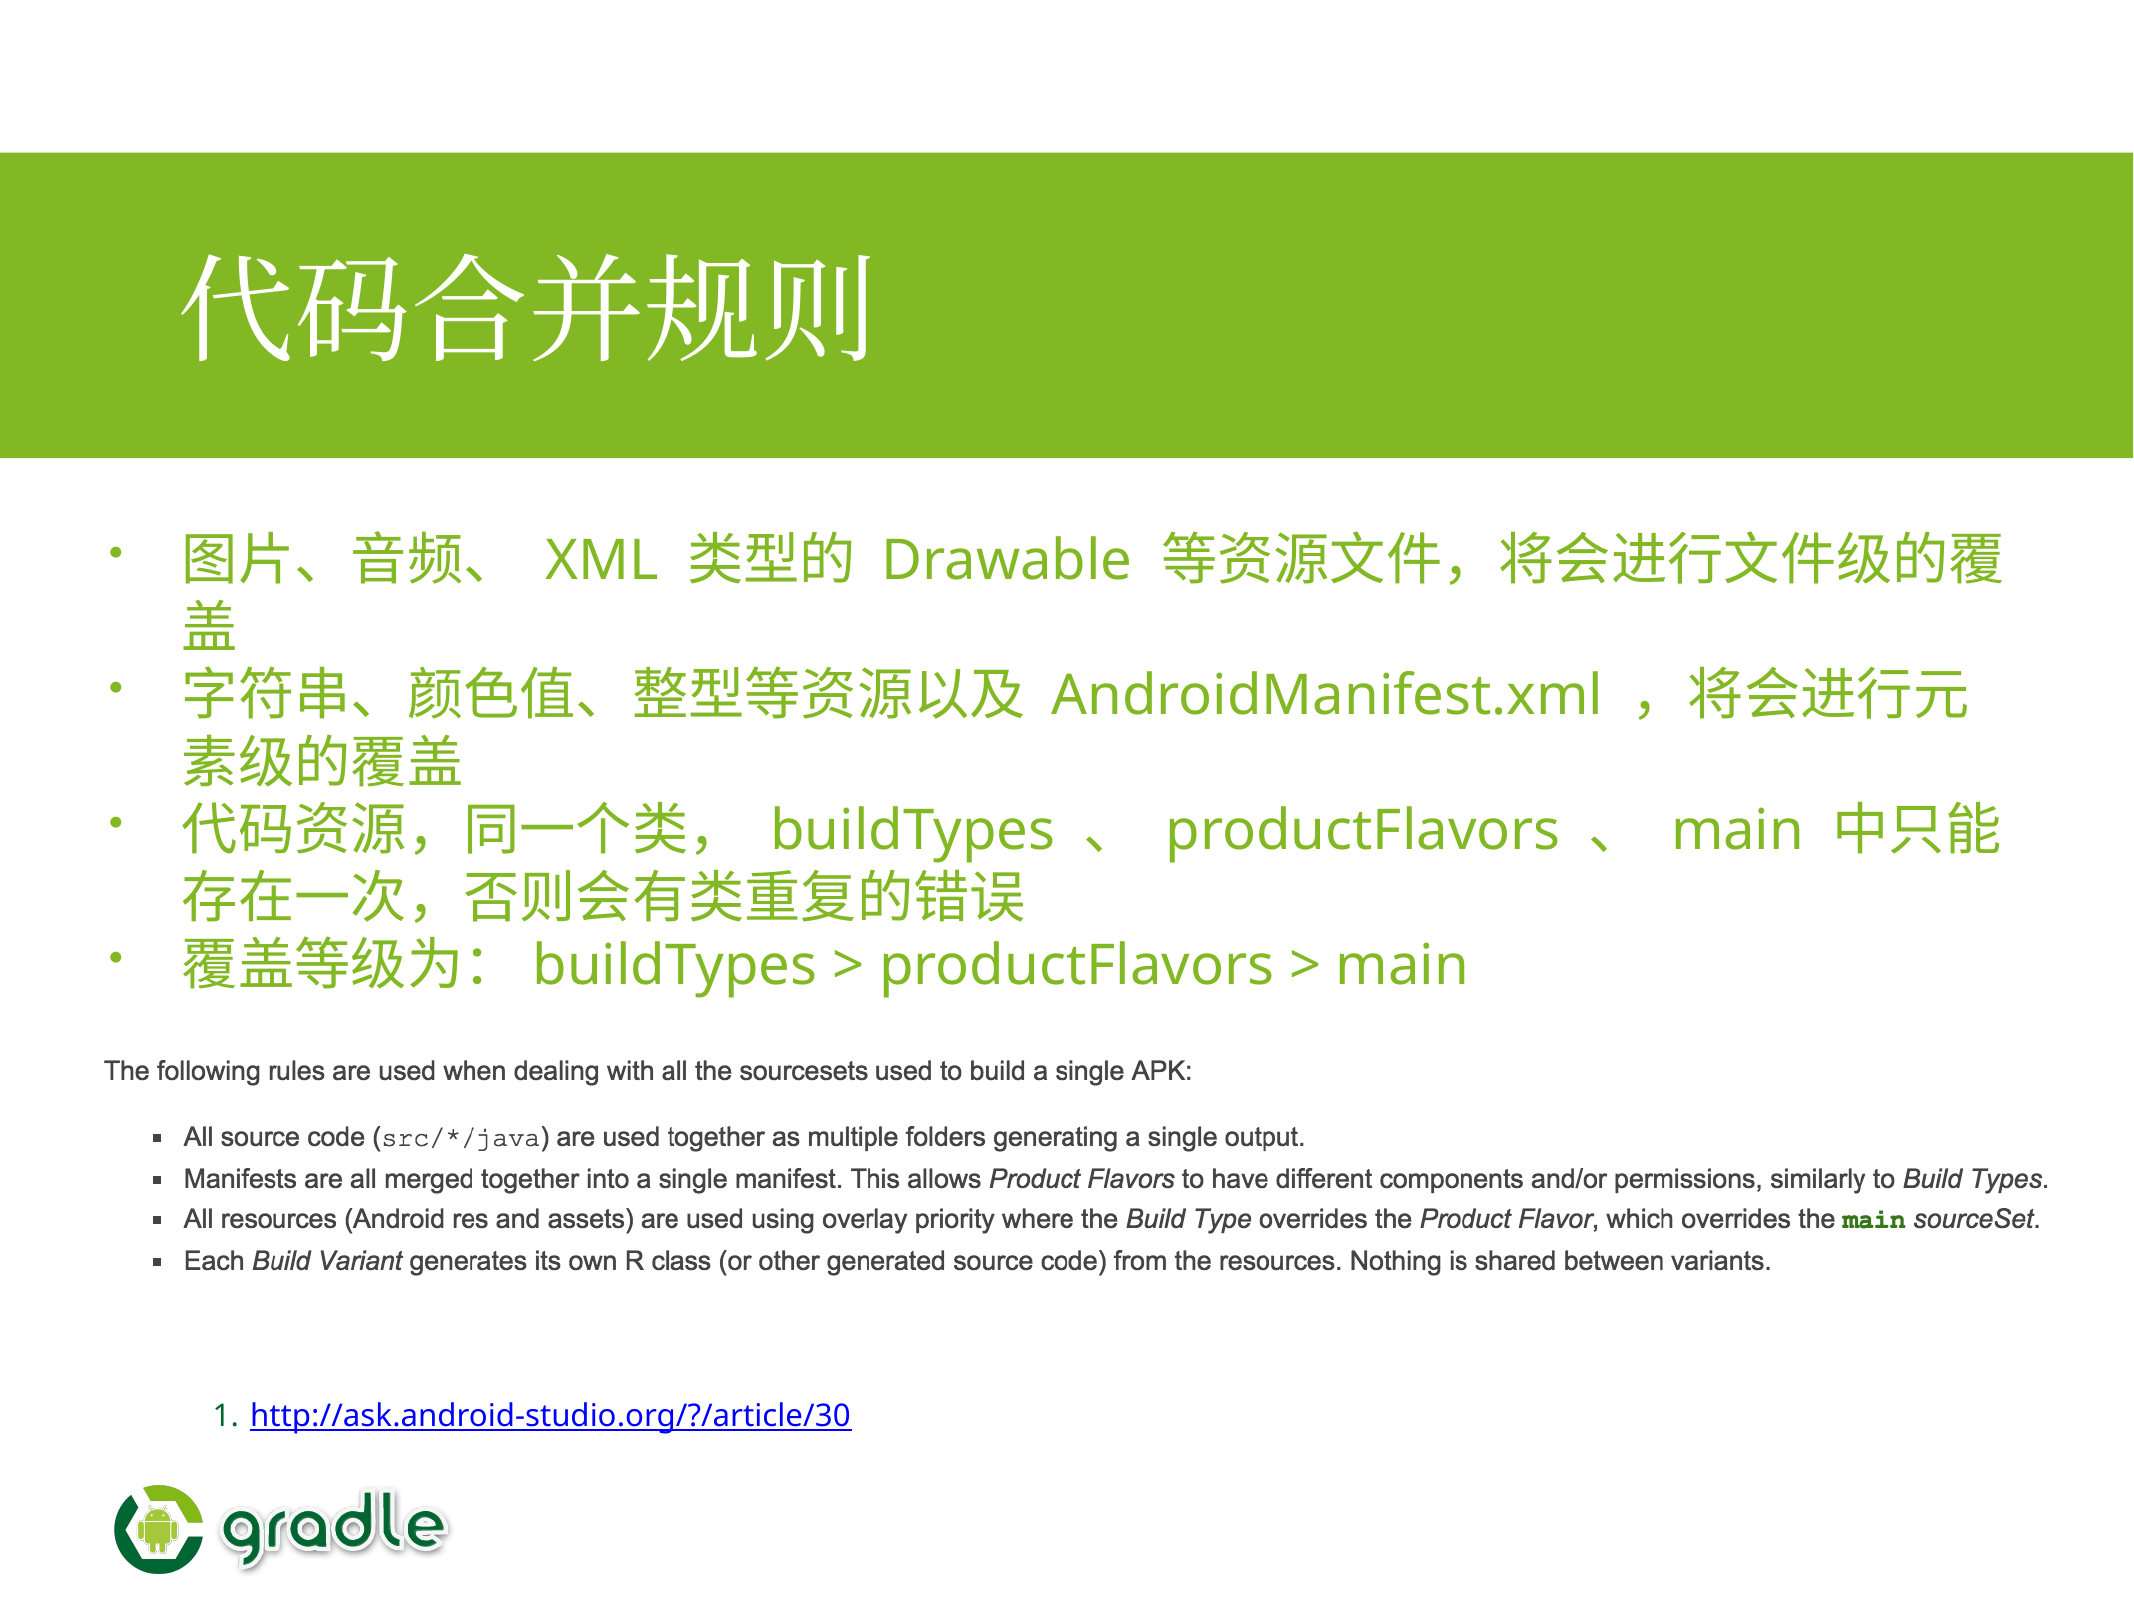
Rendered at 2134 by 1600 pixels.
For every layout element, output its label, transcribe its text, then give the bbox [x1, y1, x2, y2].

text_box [221, 1490, 447, 1568]
text_box http://ask.android-studio.org/?/article/30 [204, 1386, 1468, 1446]
text_box 图片、音频、 XML 类型的 Drawable 等资源文件，将会进行文件级的覆盖 字符串、颜色值、整型等资源以及 AndroidManifest.xml ，将会进行元素级的覆盖 代码资源，同一个类， buildTypes 、 productFlavors 、 main 中只能存在一次，否则会有类重复的错误 覆盖等级为：buildTypes > productFlavors > main [100, 515, 2033, 1005]
picture [74, 1036, 2059, 1316]
text_box 代码合并规则 [0, 152, 2134, 459]
picture [114, 1484, 203, 1574]
